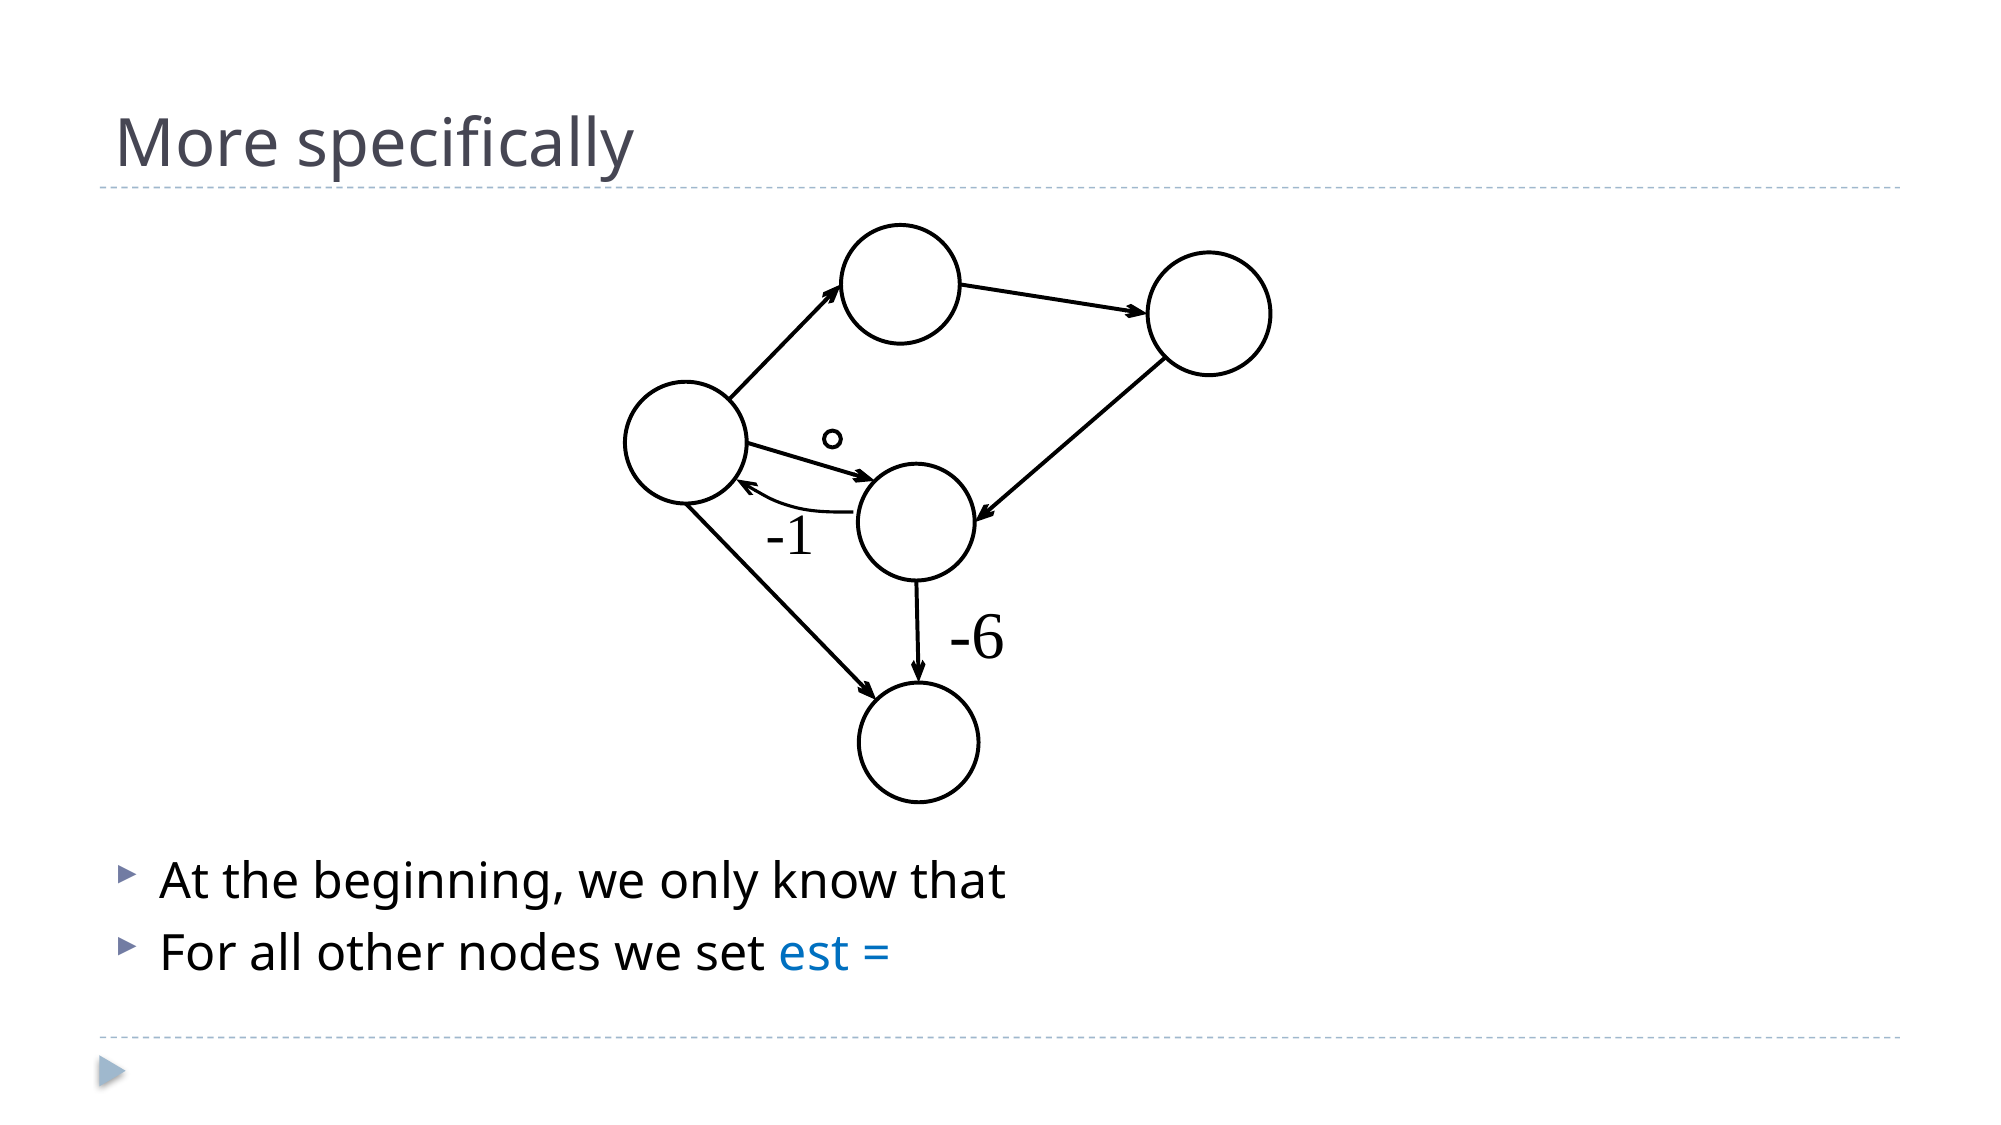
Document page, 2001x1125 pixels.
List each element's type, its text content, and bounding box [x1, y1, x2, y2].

title More specifically [99, 24, 1901, 188]
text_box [624, 224, 1271, 803]
